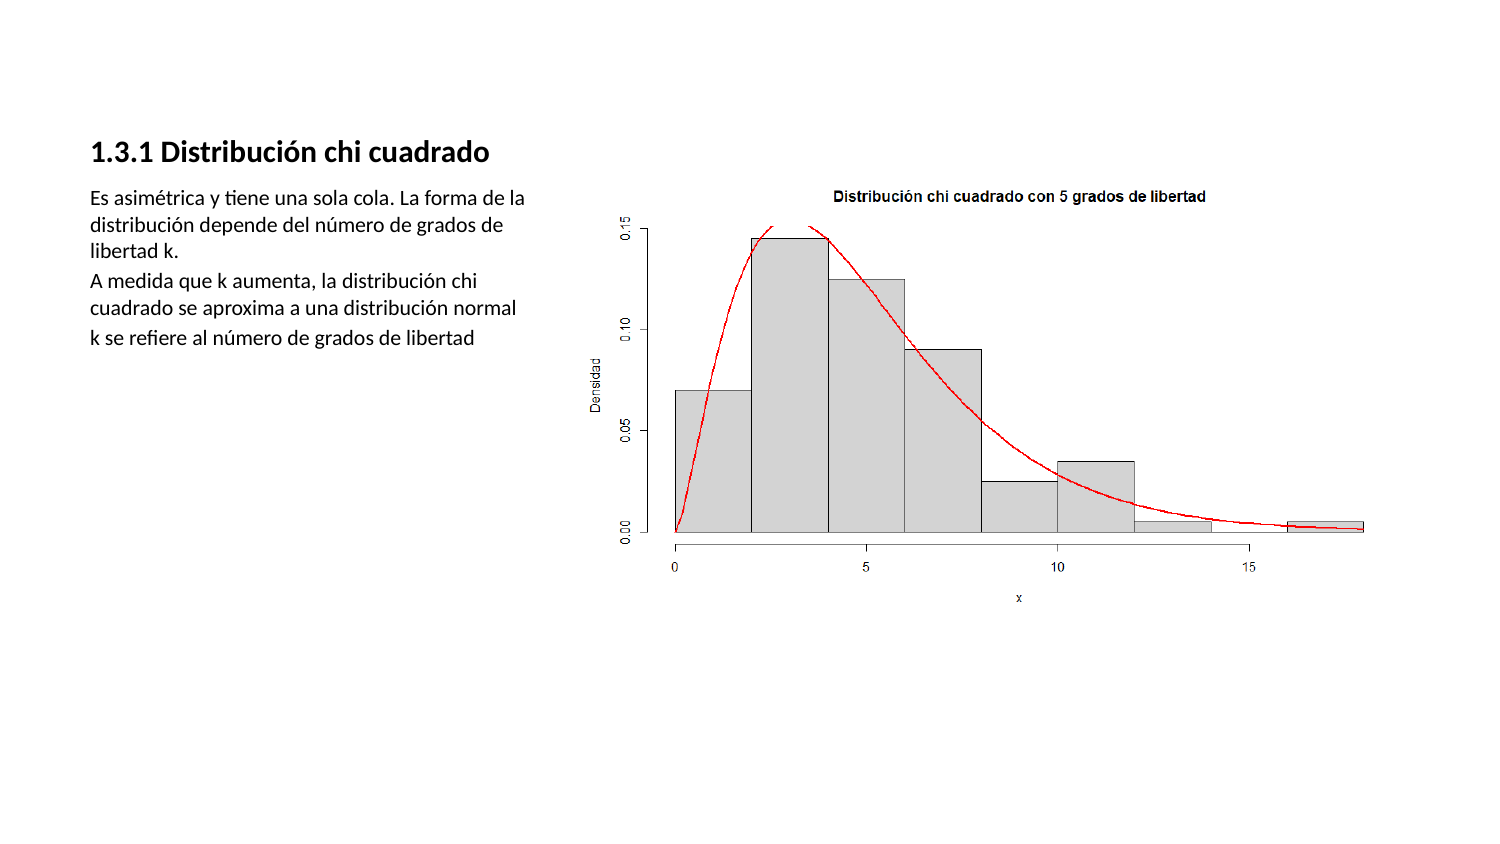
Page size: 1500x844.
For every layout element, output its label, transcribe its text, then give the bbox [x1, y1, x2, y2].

list Es asimétrica y tiene una sola cola. La forma de la distribución depende del número de grados de libertad k. A medida que k aumenta, la distribución chi cuadrado se aproxima a una distribución normal k se refiere al número de grados de libertad [75, 176, 569, 754]
title 1.3.1 Distribución chi cuadrado [75, 33, 569, 176]
picture [585, 164, 1424, 621]
